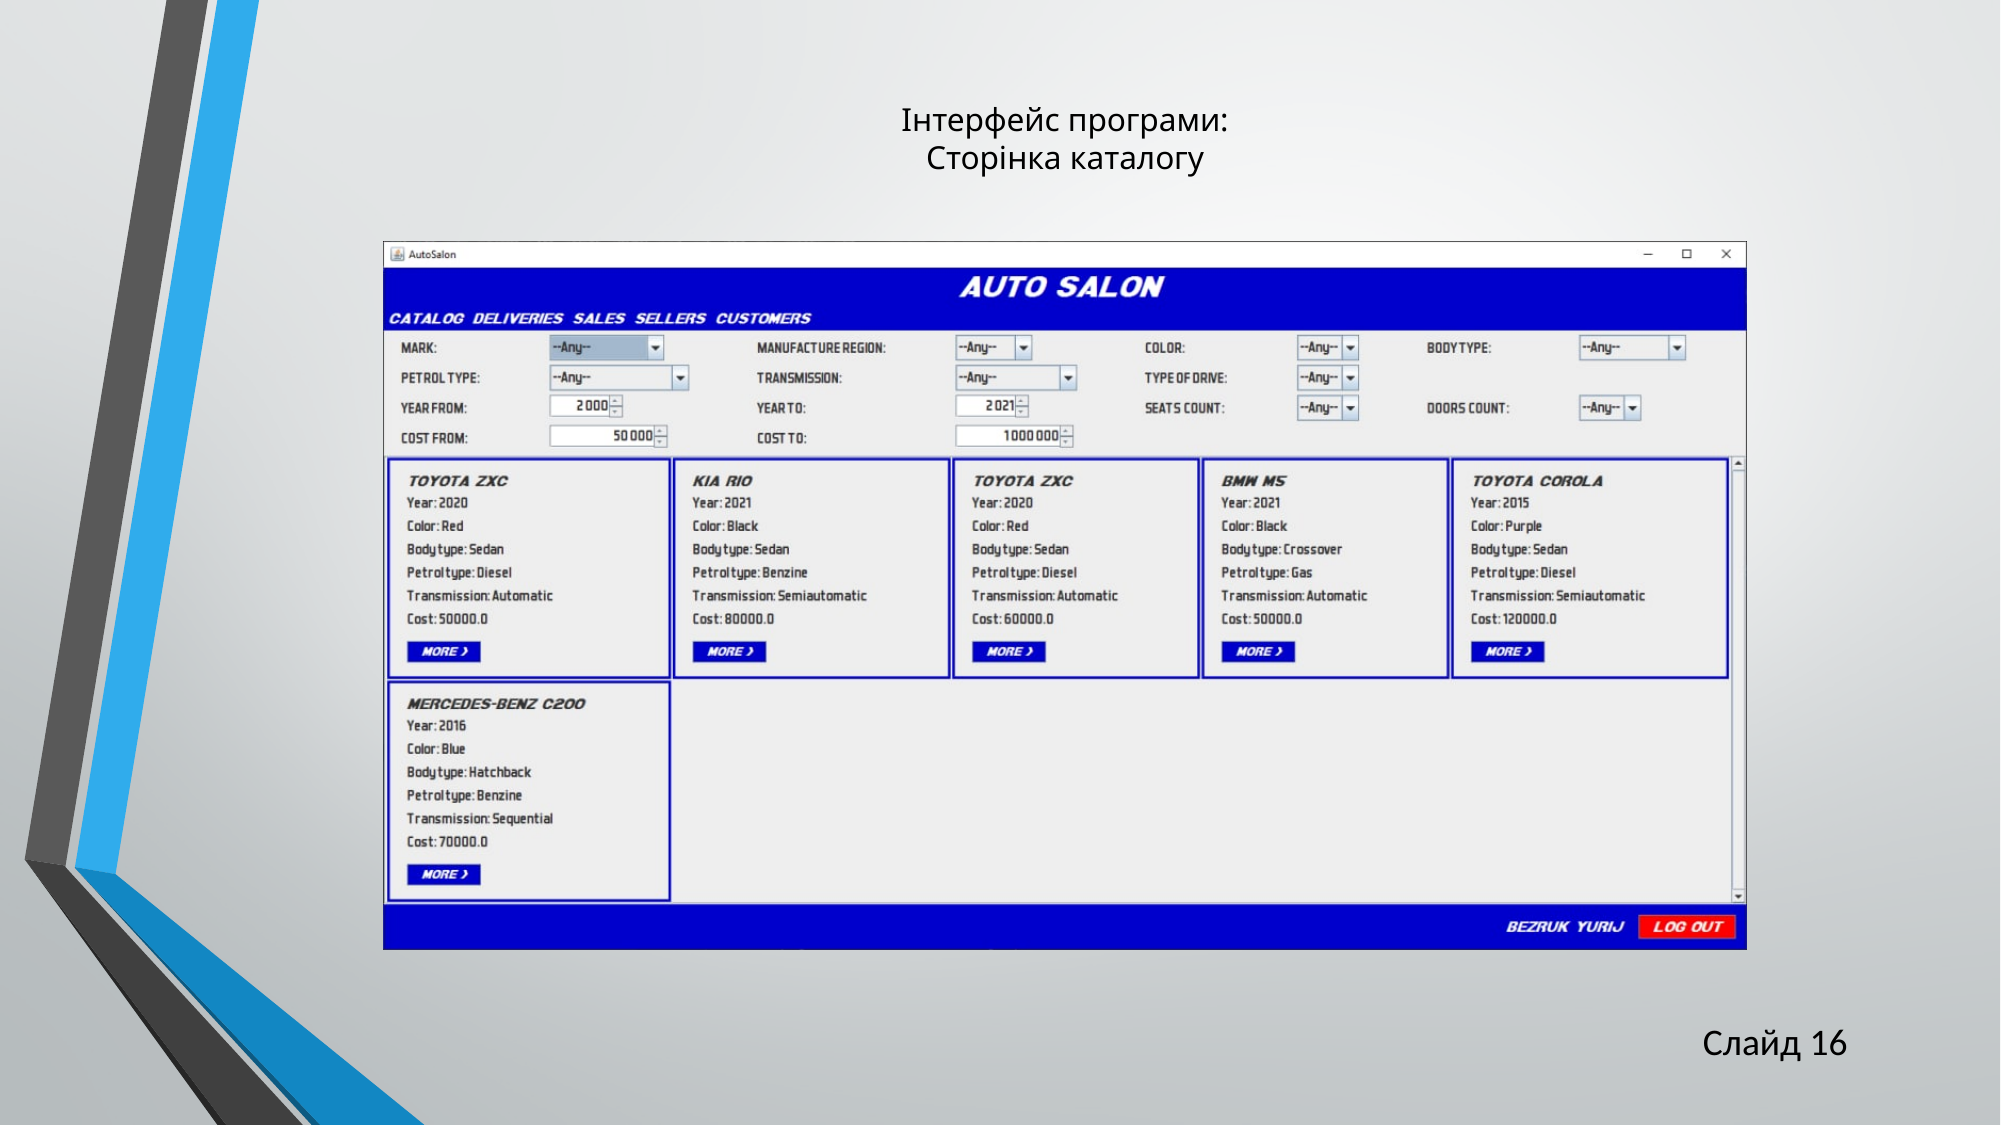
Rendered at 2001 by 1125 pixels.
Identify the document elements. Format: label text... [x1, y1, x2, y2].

title Інтерфейс програми: Сторінка каталогу [243, 91, 1887, 222]
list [383, 241, 1747, 951]
text_box Слайд 16 [1658, 1010, 1863, 1071]
